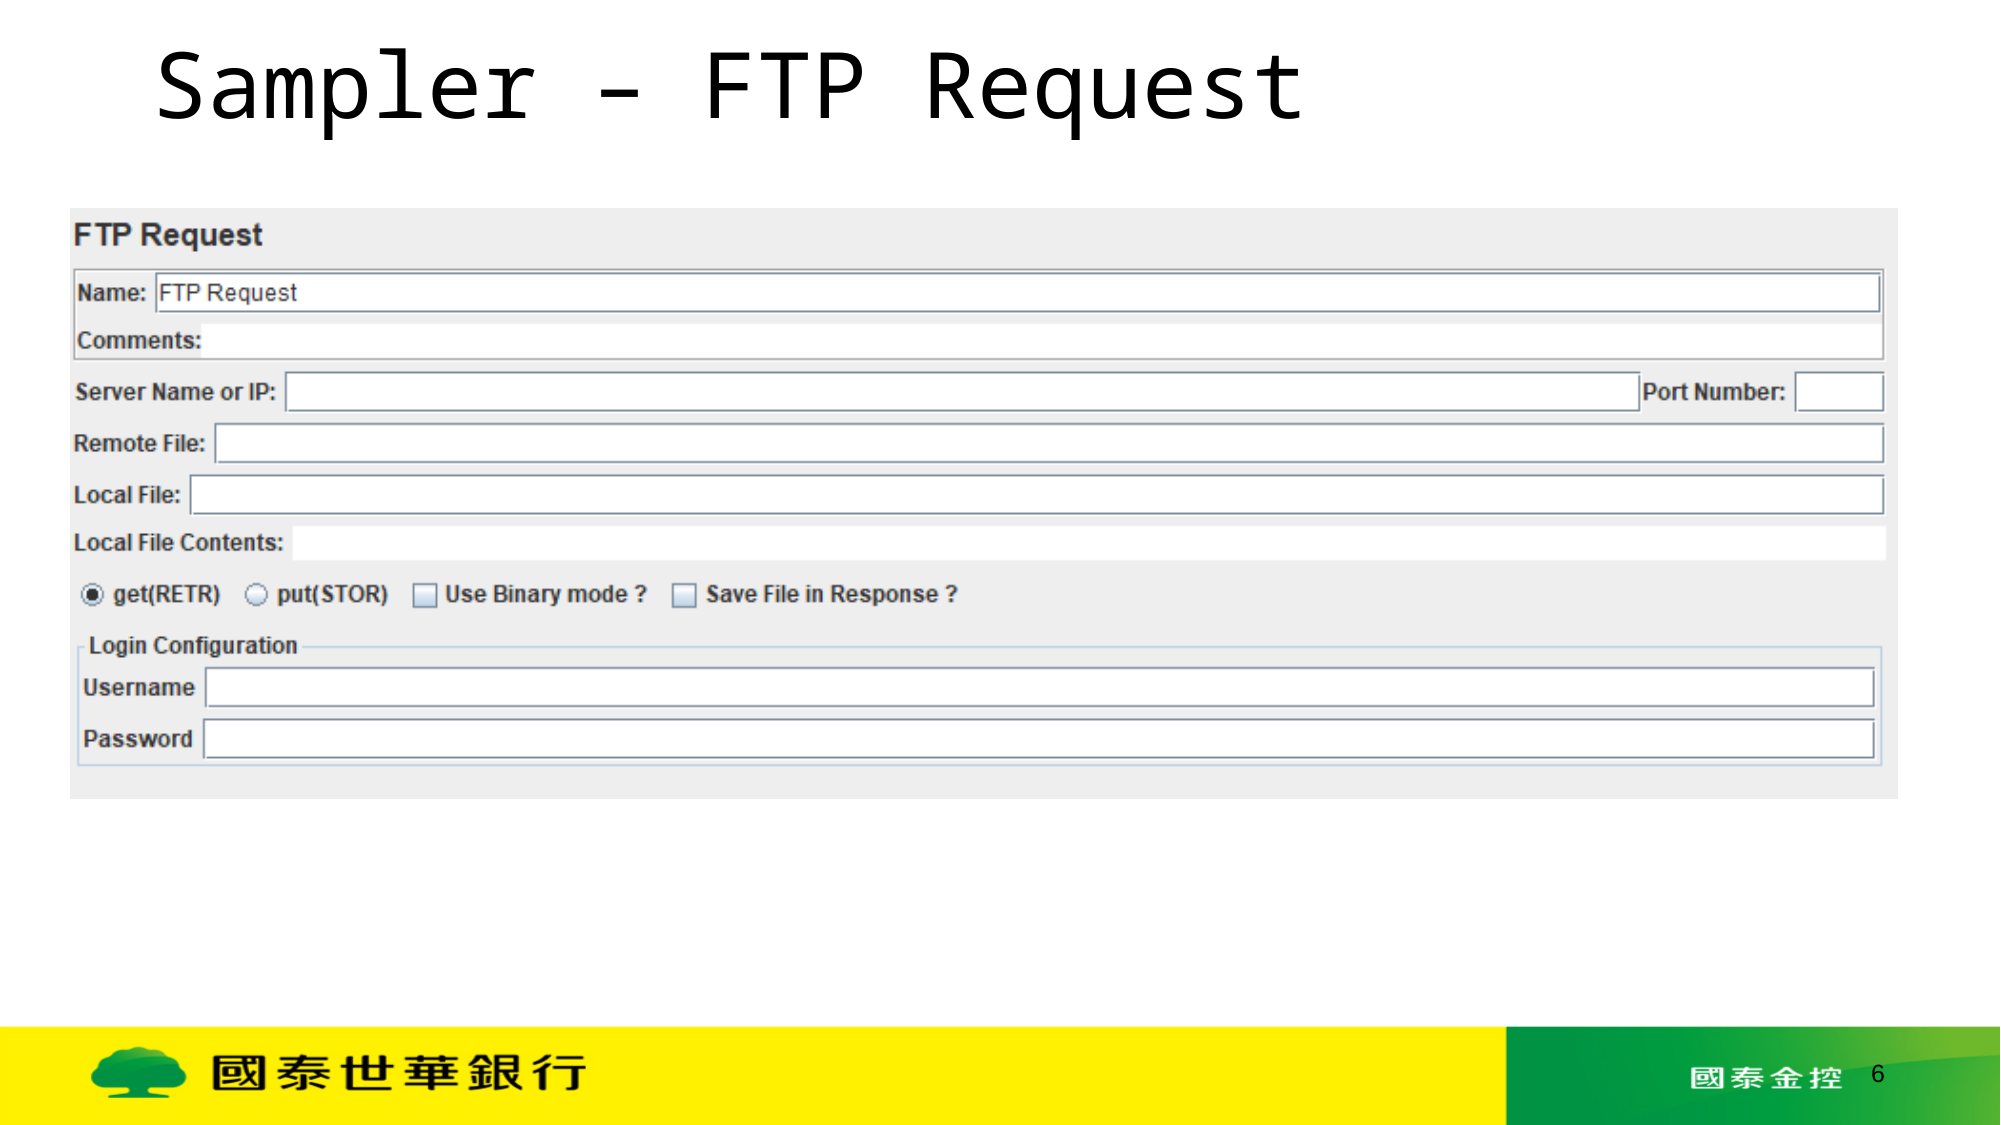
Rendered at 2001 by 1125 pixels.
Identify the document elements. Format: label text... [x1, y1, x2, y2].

slide_number 6 [1433, 1042, 1900, 1103]
title Sampler – FTP Request [137, 19, 1675, 155]
picture [0, 0, 2000, 1125]
